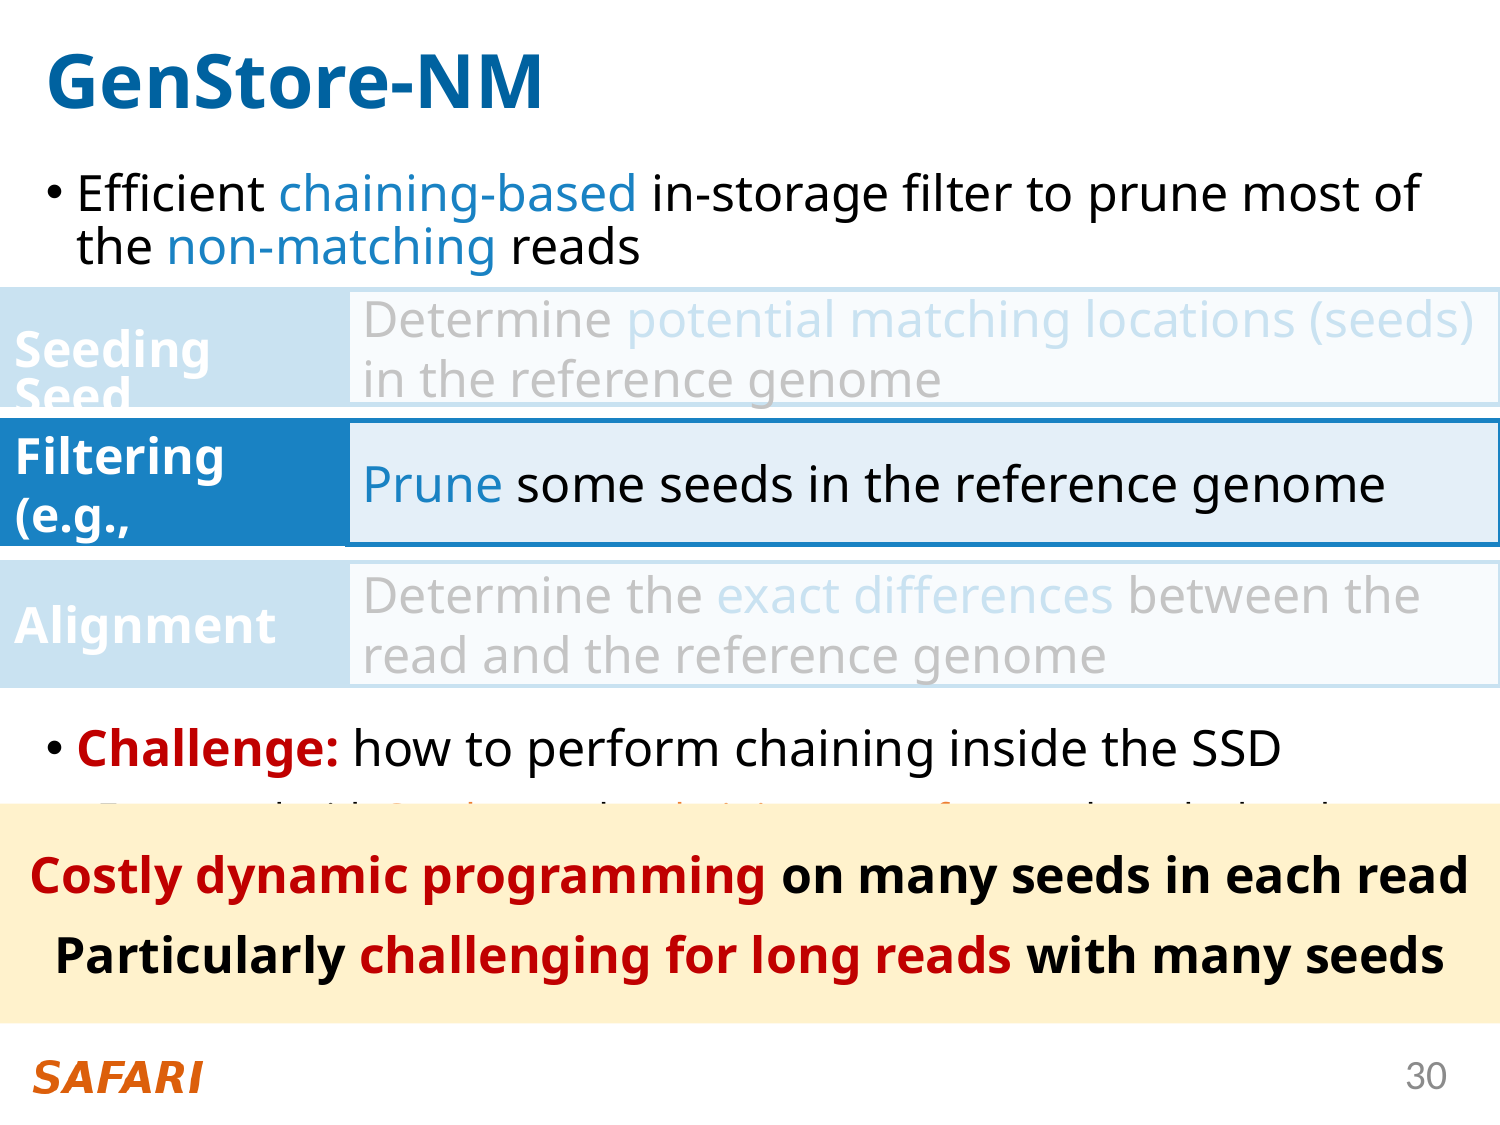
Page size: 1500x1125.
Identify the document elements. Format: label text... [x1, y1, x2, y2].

text_box [0, 282, 1500, 289]
picture [31, 1051, 209, 1104]
text_box Costly dynamic programming on many seeds in each read Particularly challenging for long reads with many seeds [0, 802, 1500, 1024]
text_box [0, 687, 1500, 693]
list Efficient chaining-based in-storage filter to prune most of the non-matching reads [31, 160, 1487, 282]
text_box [0, 289, 1500, 687]
title GenStore-NM [31, 15, 1475, 143]
